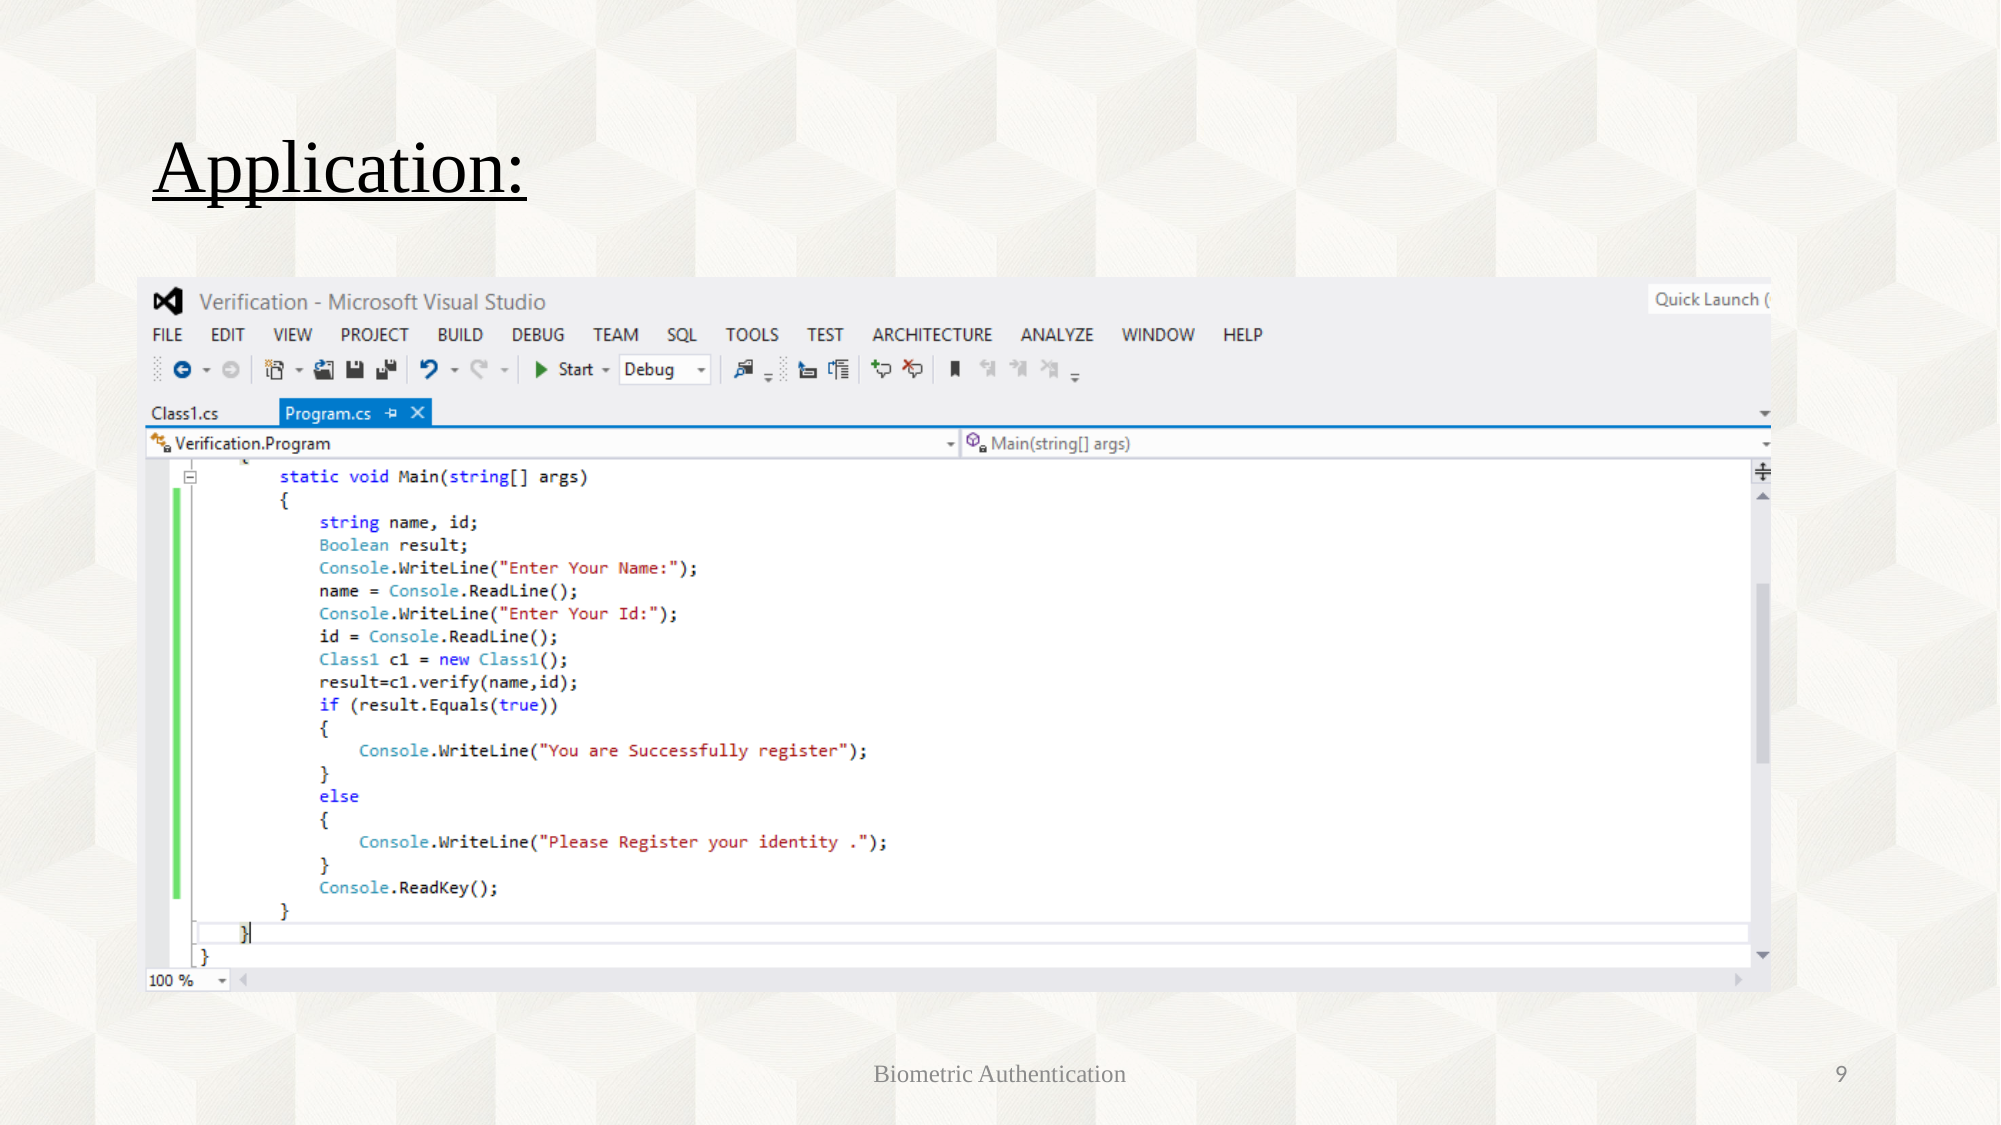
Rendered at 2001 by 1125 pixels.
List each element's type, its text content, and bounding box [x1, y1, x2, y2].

footer Biometric Authentication [662, 1042, 1338, 1103]
slide_number 9 [1412, 1042, 1863, 1103]
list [137, 277, 1771, 992]
title Application: [137, 59, 1863, 278]
